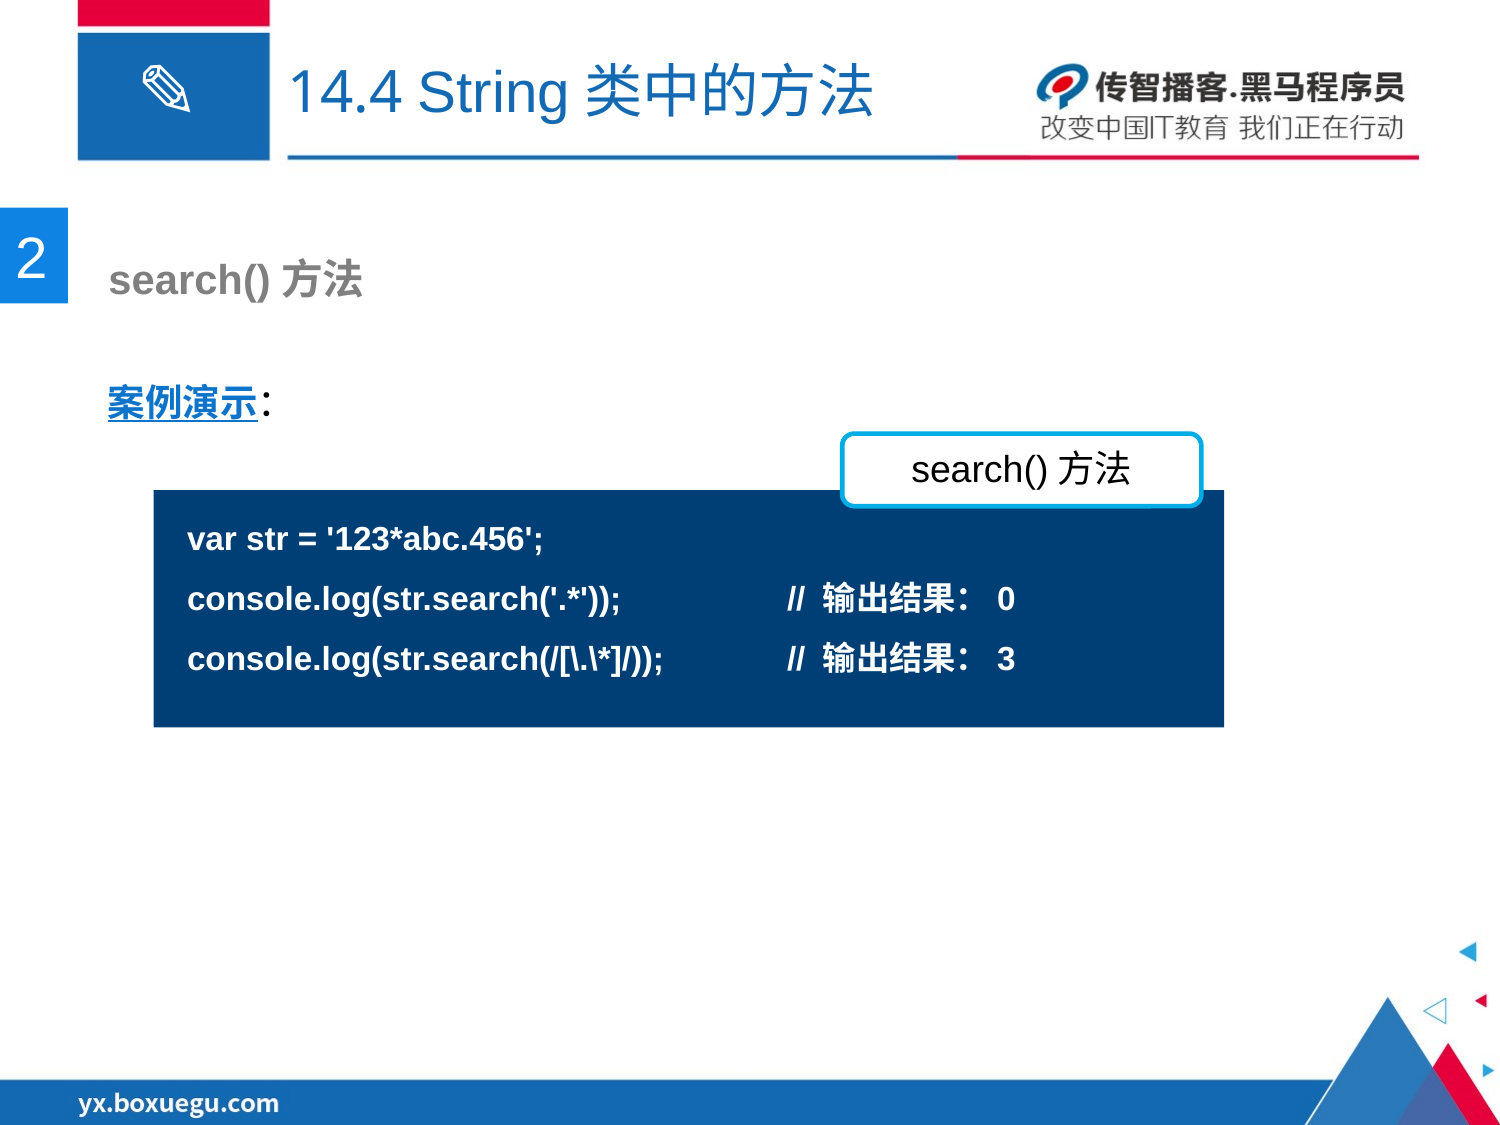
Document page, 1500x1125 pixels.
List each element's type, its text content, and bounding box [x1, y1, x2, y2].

text_box 案例演示： [93, 326, 1391, 432]
text_box search()方法 [70, 245, 843, 360]
picture [0, 1, 1500, 1125]
title 14.4 String类中的方法 [272, 25, 1047, 153]
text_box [153, 489, 1225, 728]
text_box search()方法 [842, 433, 1202, 488]
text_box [0, 207, 69, 304]
